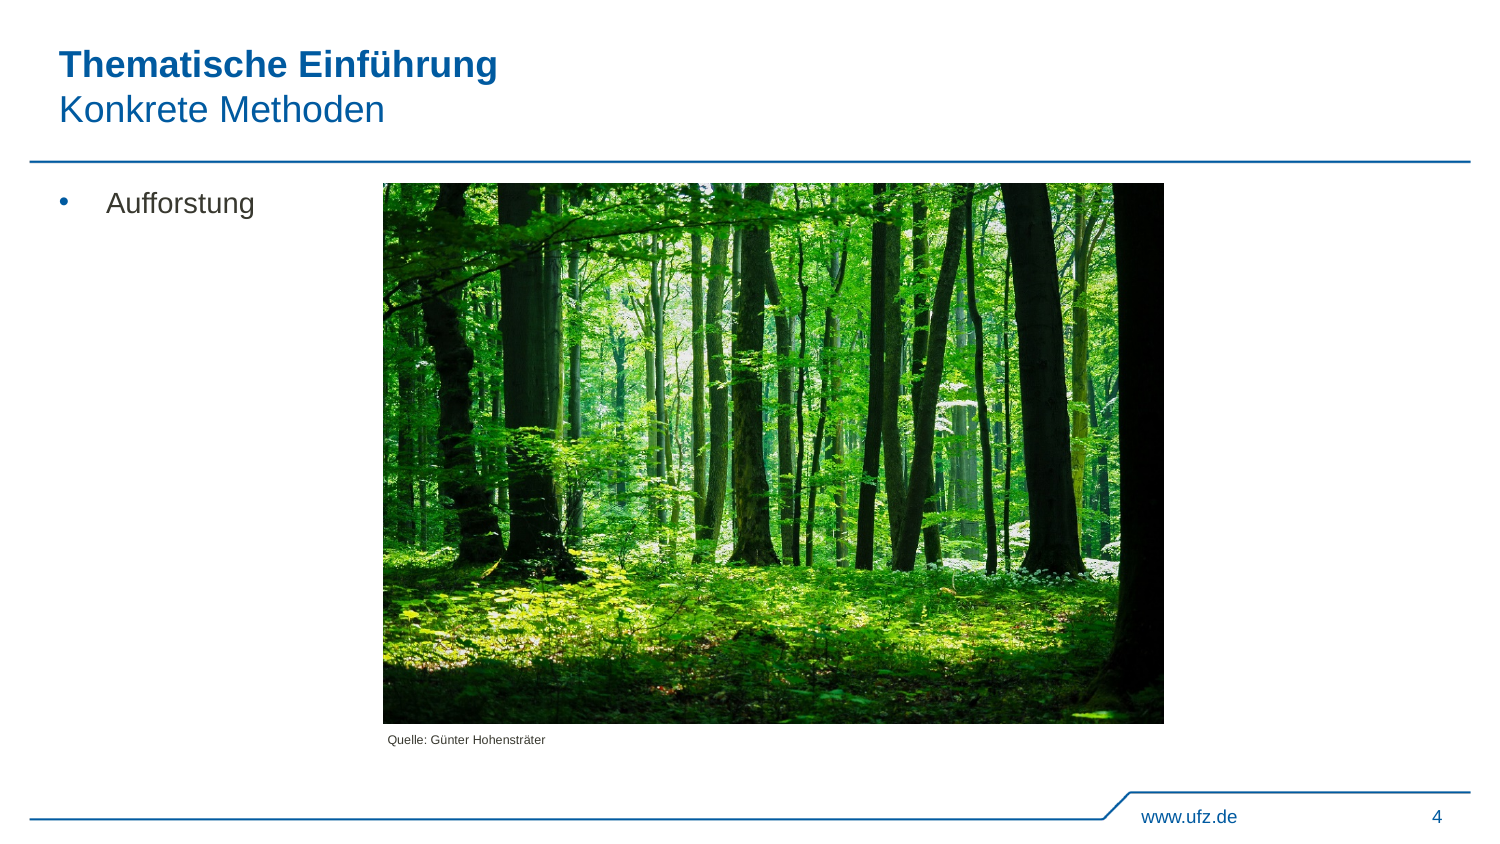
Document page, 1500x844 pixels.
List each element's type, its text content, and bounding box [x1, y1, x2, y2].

footer www.ufz.de [1141, 804, 1249, 829]
slide_number 4 [1358, 804, 1443, 828]
title Thematische Einführung Konkrete Methoden [59, 39, 1441, 148]
text_box Quelle: Günter Hohensträter [372, 724, 561, 755]
picture [0, 131, 1500, 724]
list Aufforstung [59, 183, 382, 694]
picture [0, 776, 1500, 836]
